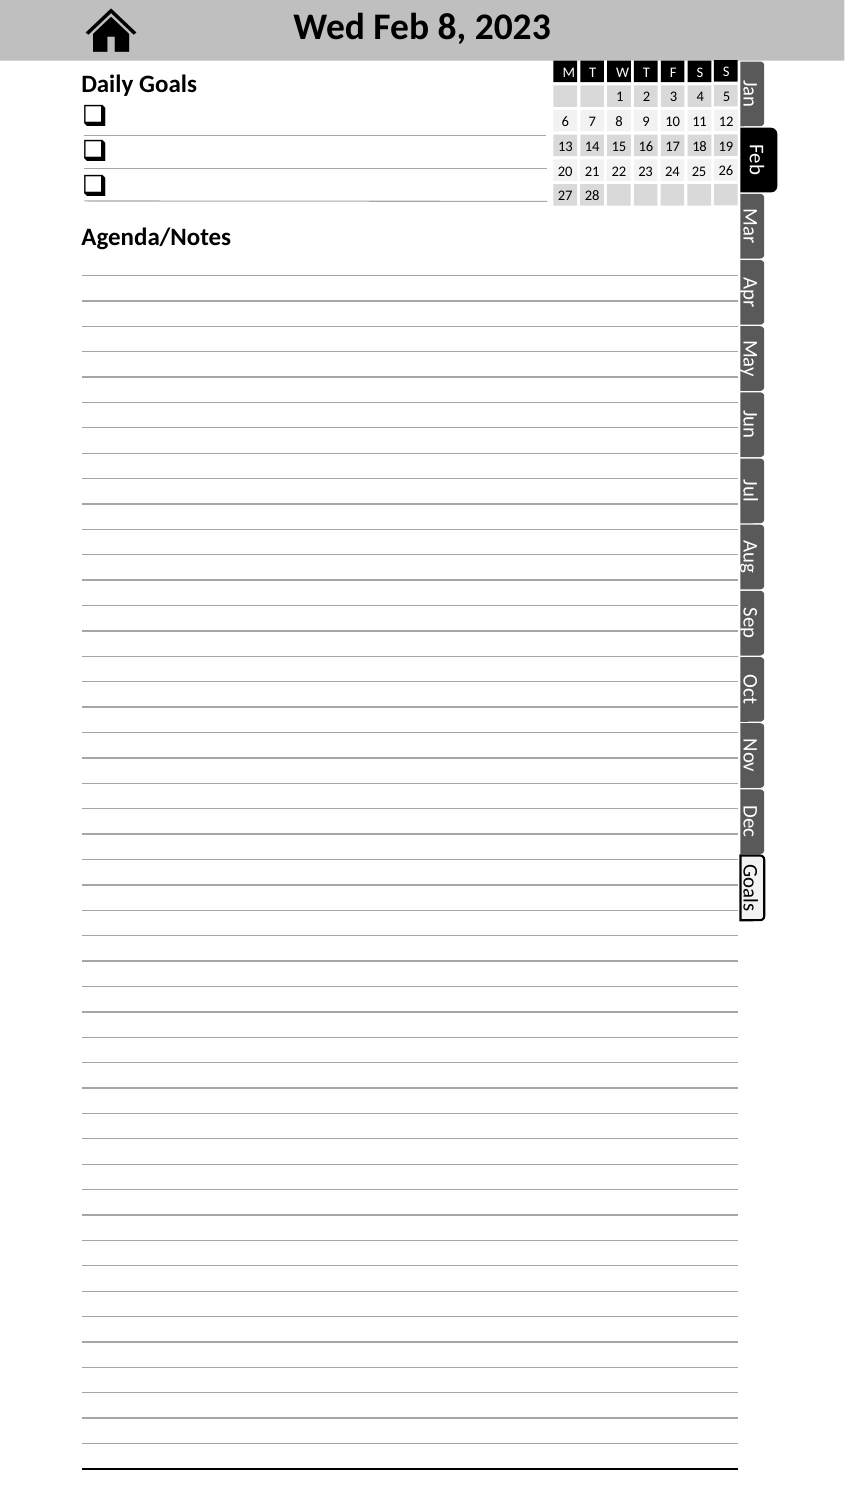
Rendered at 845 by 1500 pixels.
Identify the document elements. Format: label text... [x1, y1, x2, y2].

list Wed Feb 8, 2023 [190, 0, 655, 61]
picture [82, 1, 140, 59]
